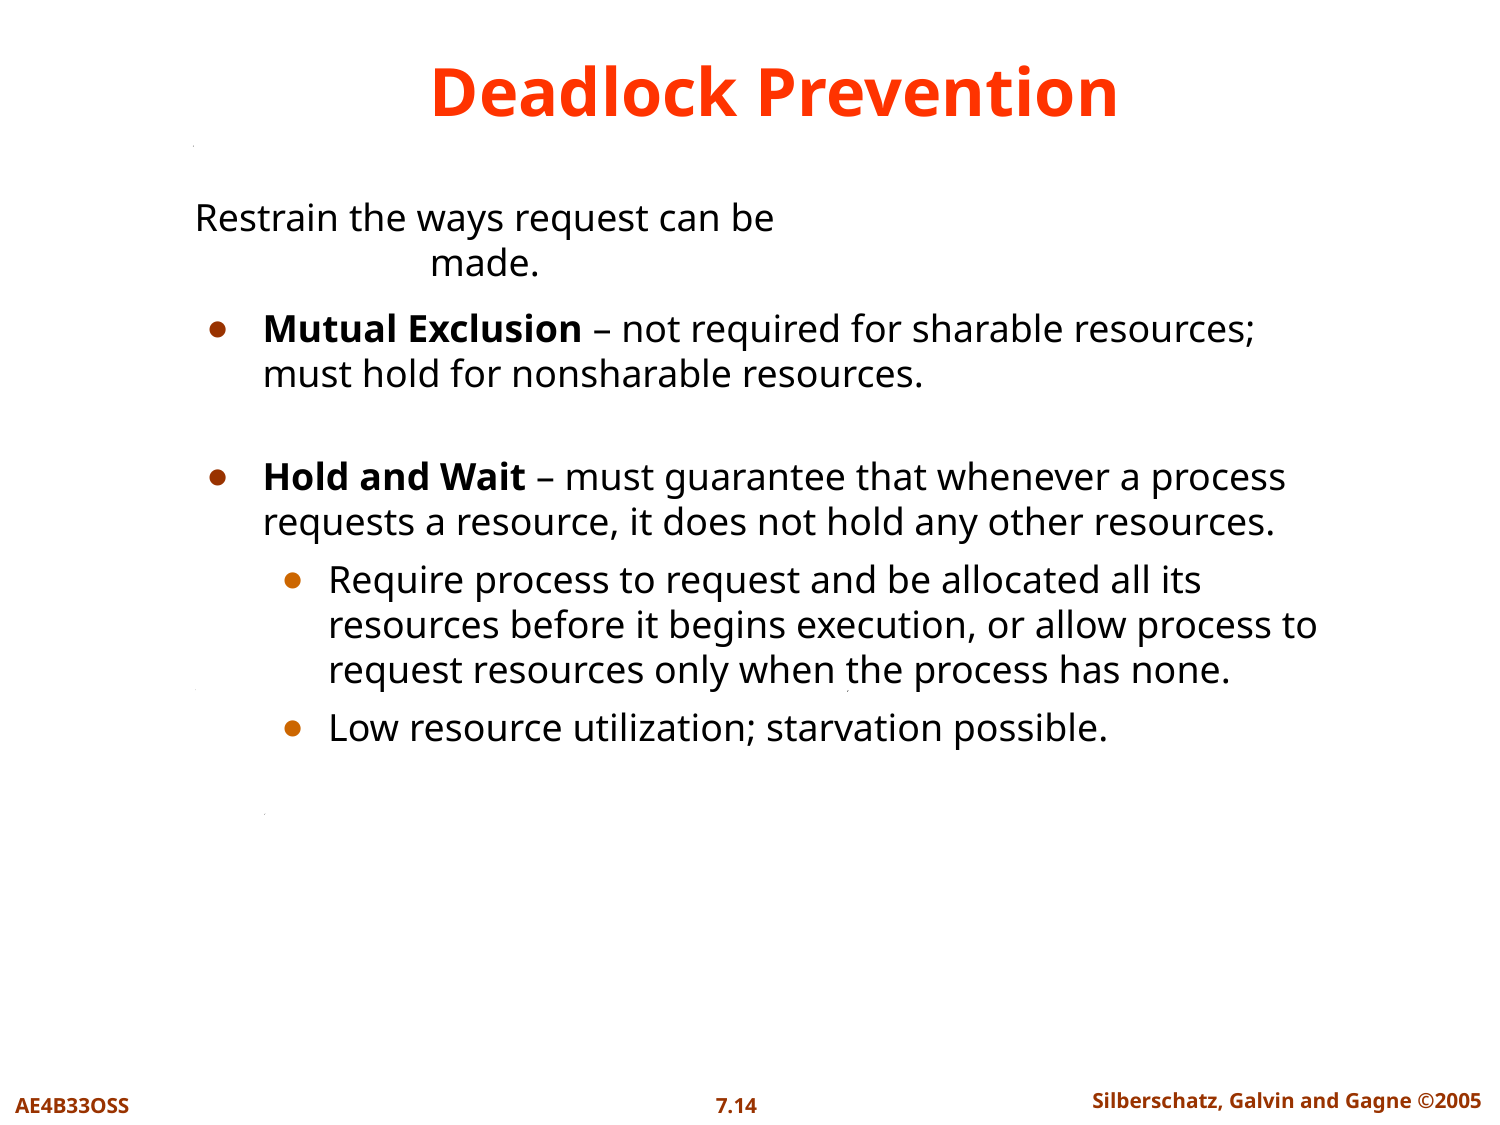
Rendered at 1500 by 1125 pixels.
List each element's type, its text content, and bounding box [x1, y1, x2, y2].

title Deadlock Prevention [112, 37, 1438, 138]
text_box Restrain the ways request can be made. [134, 186, 835, 292]
list Mutual Exclusion – not required for sharable resources; must hold for nonsharable resources. Hold and Wait – must guarantee that whenever a process requests a resource, it does not hold any other resources. Require process to request and be allocated all its resources before it begins execution, or allow process to request resources only when the process has none. Low resource utilization; starvation possible. [191, 297, 1346, 918]
